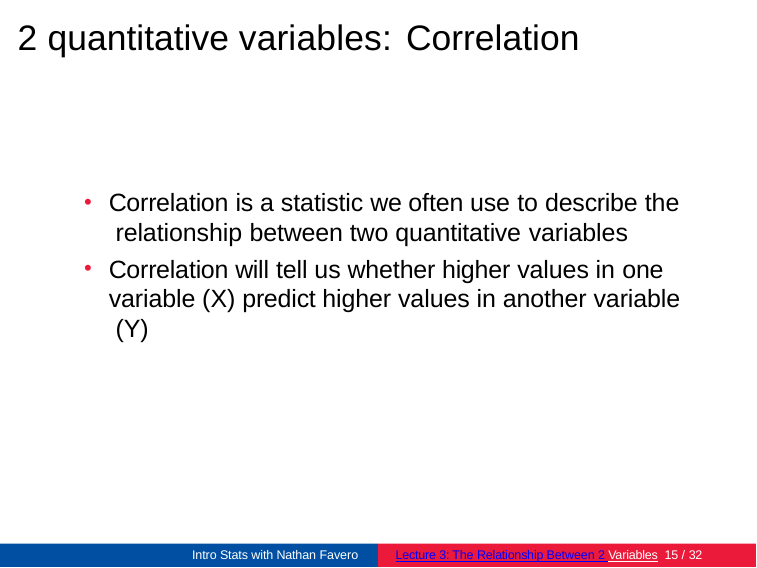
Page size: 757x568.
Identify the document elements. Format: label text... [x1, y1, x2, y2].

title 2 quantitative variables: Correlation [15, 12, 586, 110]
text_box [0, 543, 377, 567]
text_box Correlation is a statistic we often use to describe the relationship between two quantitative variables Correlation will tell us whether higher values in one variable (X) predict higher values in another variable (Y) [77, 184, 691, 343]
text_box [377, 543, 756, 567]
text_box Lecture 3: The Relationship Between 2 Variables 10 / 32 [393, 546, 722, 568]
footer Intro Stats with Nathan Favero [189, 546, 363, 568]
